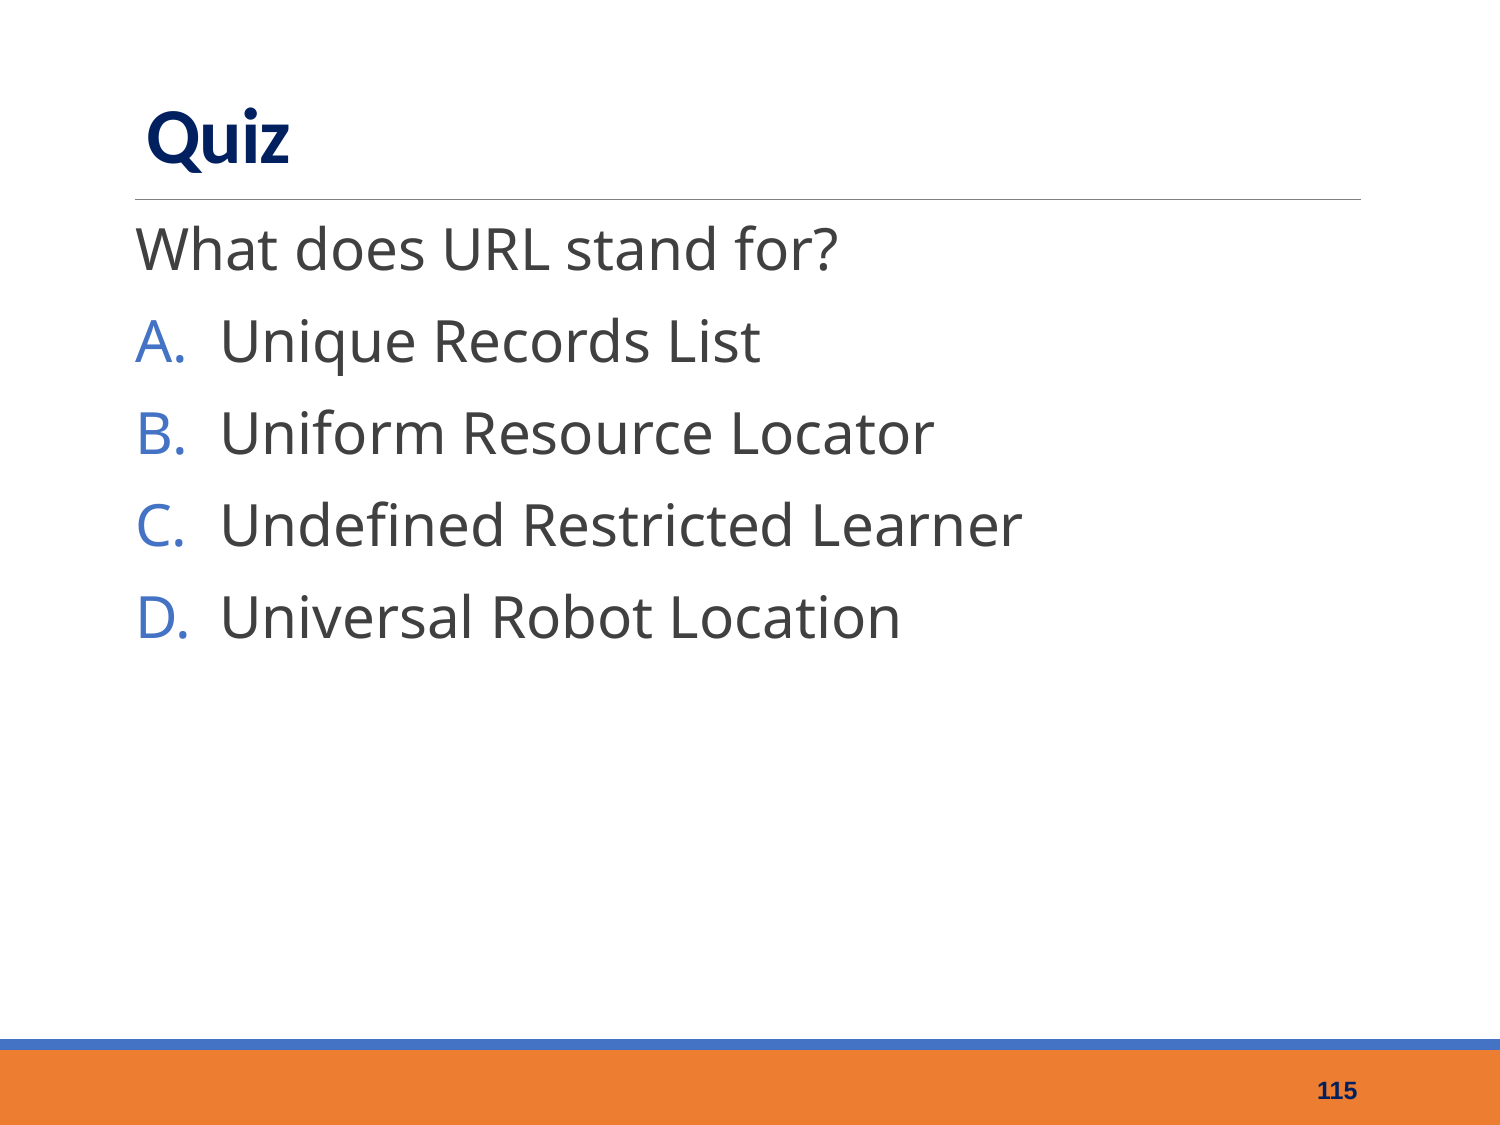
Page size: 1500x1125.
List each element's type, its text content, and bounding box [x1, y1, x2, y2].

list What does URL stand for? Unique Records List Uniform Resource Locator Undefined Restricted Learner Universal Robot Location [135, 212, 1373, 1013]
slide_number 115 [1257, 1059, 1373, 1120]
title Quiz [131, 50, 1369, 188]
